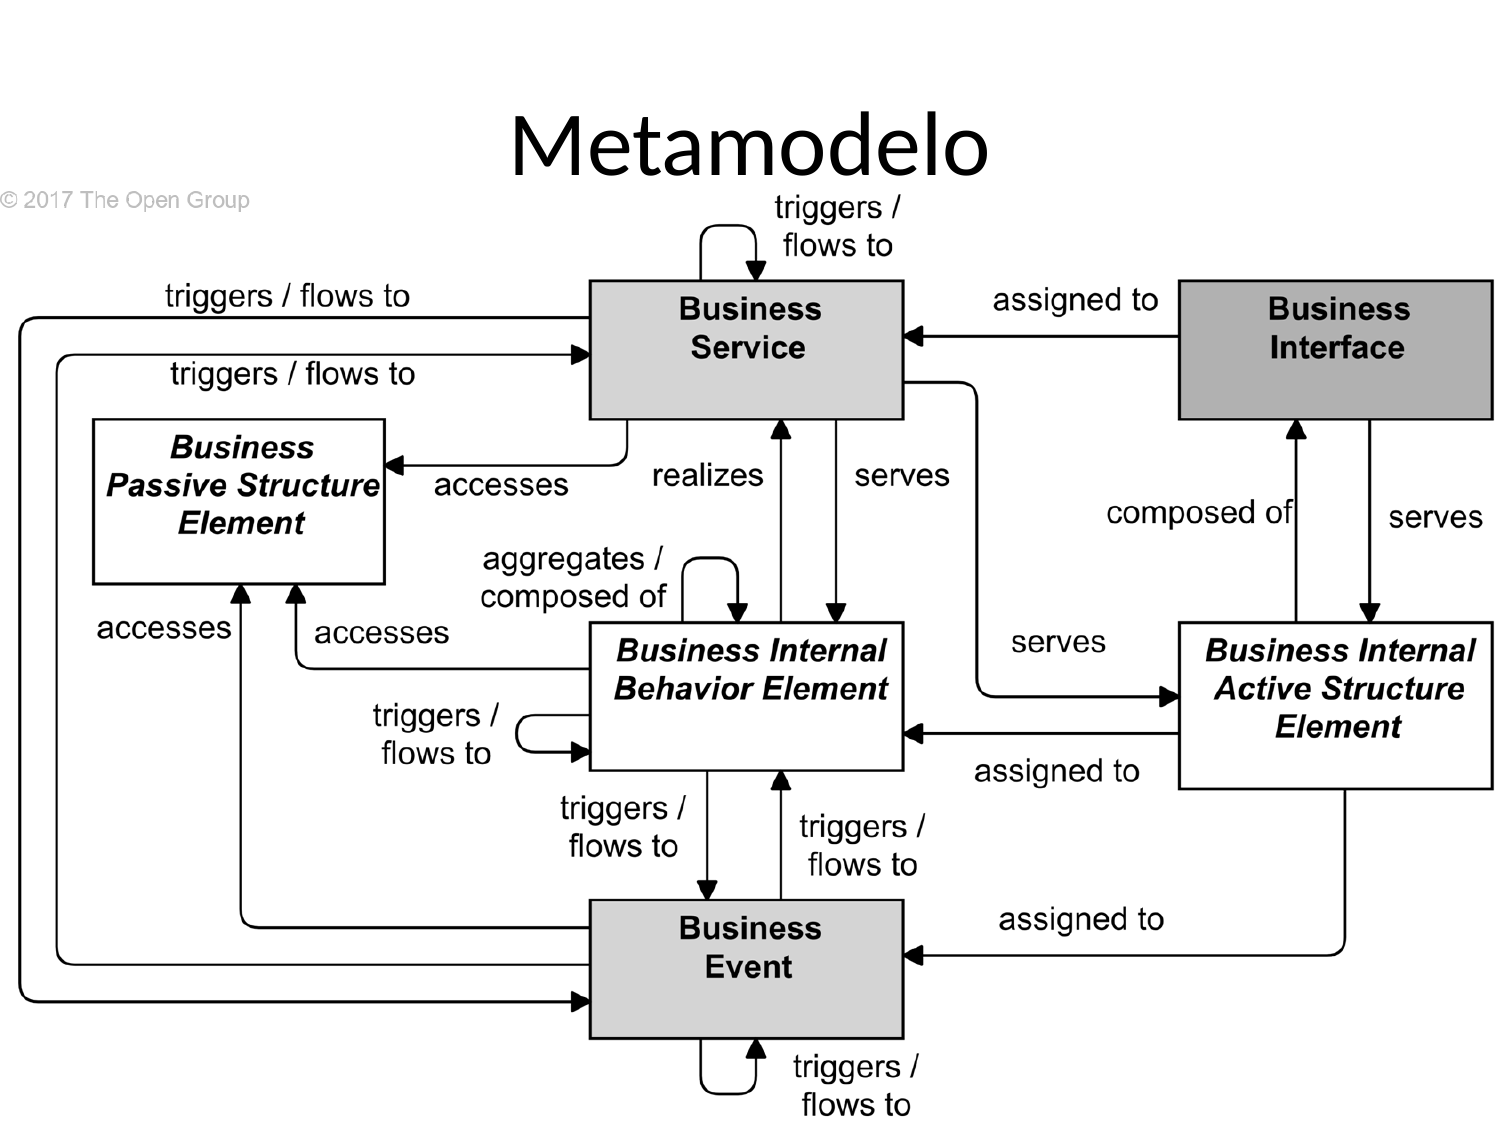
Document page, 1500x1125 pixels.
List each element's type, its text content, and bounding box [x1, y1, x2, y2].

picture [0, 185, 1500, 1125]
title Metamodelo [75, 45, 1425, 184]
